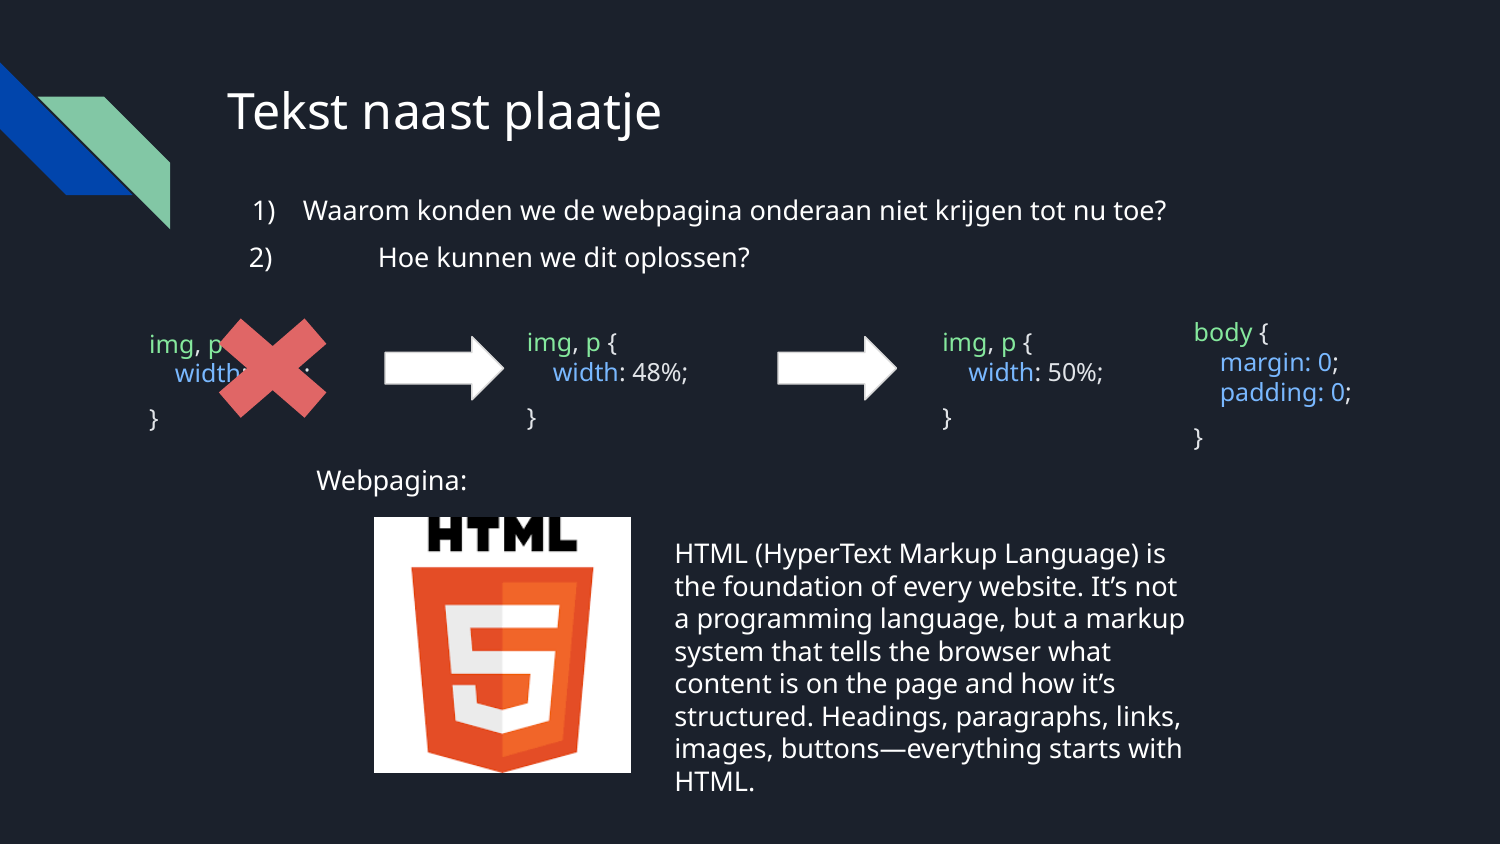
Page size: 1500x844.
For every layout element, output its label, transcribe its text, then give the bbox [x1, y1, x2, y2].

text_box img, p { width: 48%; } [511, 311, 817, 425]
text_box 2) Hoe kunnen we dit oplossen? [212, 225, 1400, 309]
text_box body { margin: 0; padding: 0; } [1178, 301, 1447, 415]
text_box HTML (HyperText Markup Language) is the foundation of every website. It’s not a programming language, but a markup system that tells the browser what content is on the page and how it’s structured. Headings, paragraphs, links, images, buttons—everything starts with HTML. [659, 521, 1206, 768]
title Tekst naast plaatje [212, 64, 1368, 178]
picture [374, 516, 631, 773]
text_box Waarom konden we de webpagina onderaan niet krijgen tot nu toe? [212, 178, 1400, 225]
text_box img, p { width: 50%; } [134, 313, 439, 426]
text_box Webpagina: [301, 448, 1206, 512]
text_box [218, 318, 327, 418]
text_box [385, 336, 504, 400]
text_box [778, 336, 897, 400]
text_box img, p { width: 50%; } [927, 311, 1233, 425]
